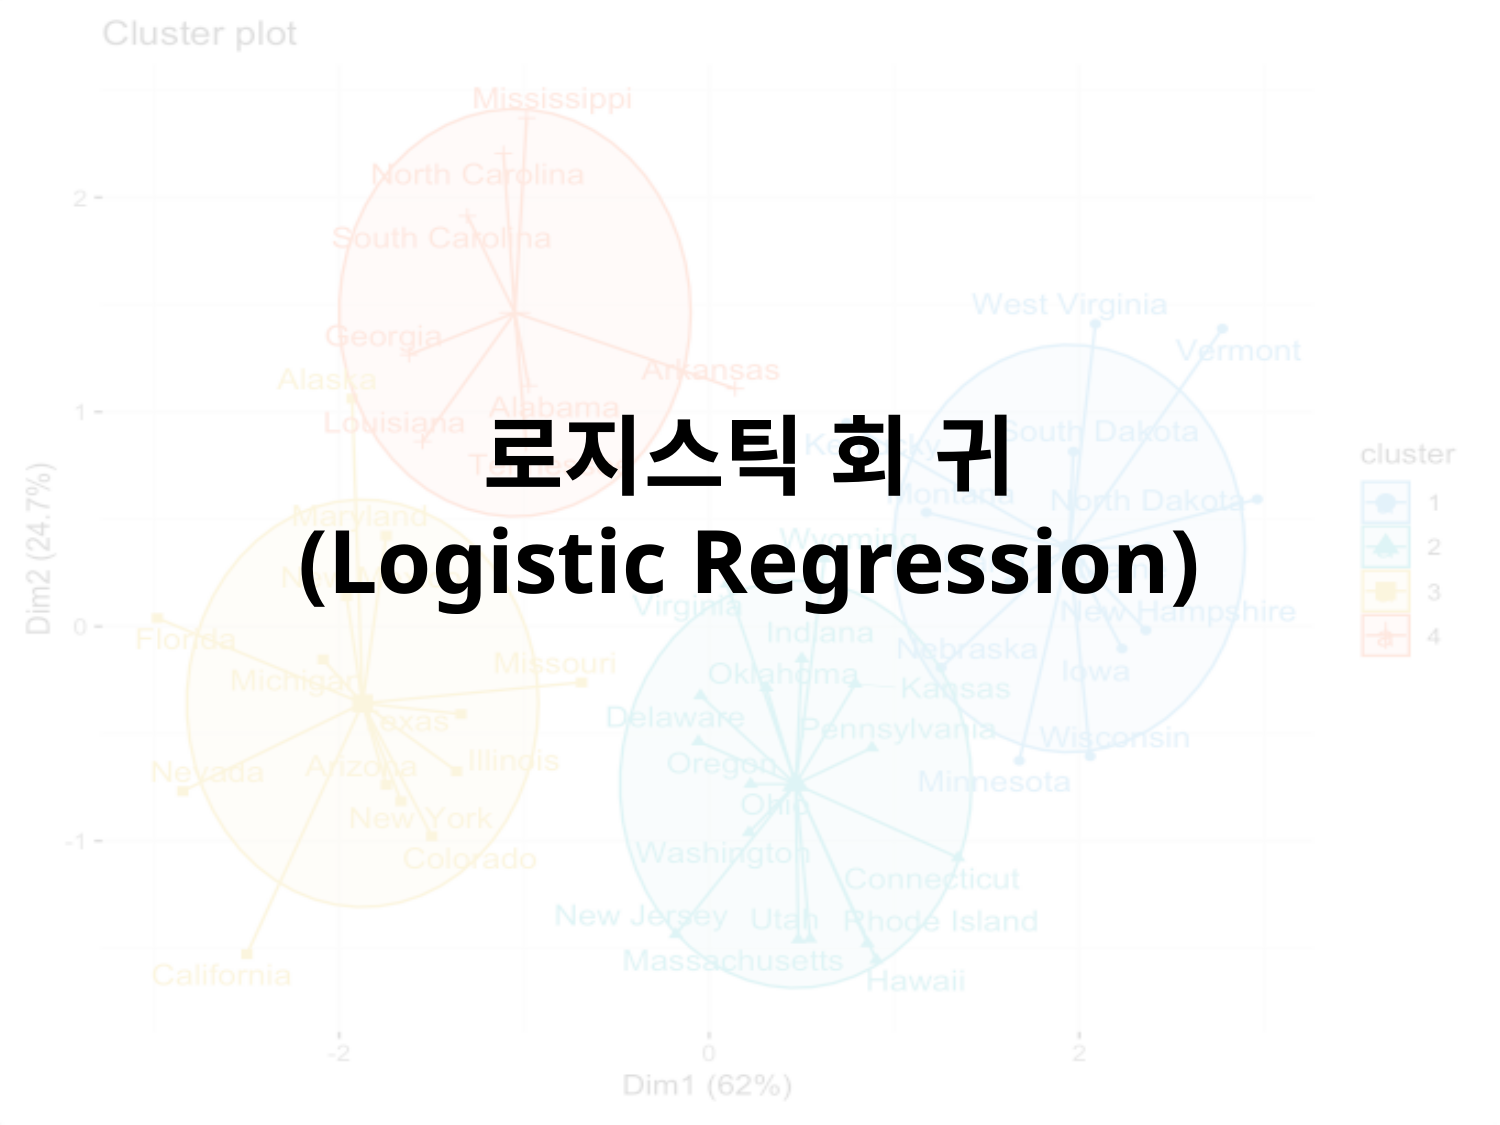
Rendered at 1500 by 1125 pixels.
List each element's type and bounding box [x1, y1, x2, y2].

text_box [0, 0, 1500, 1125]
